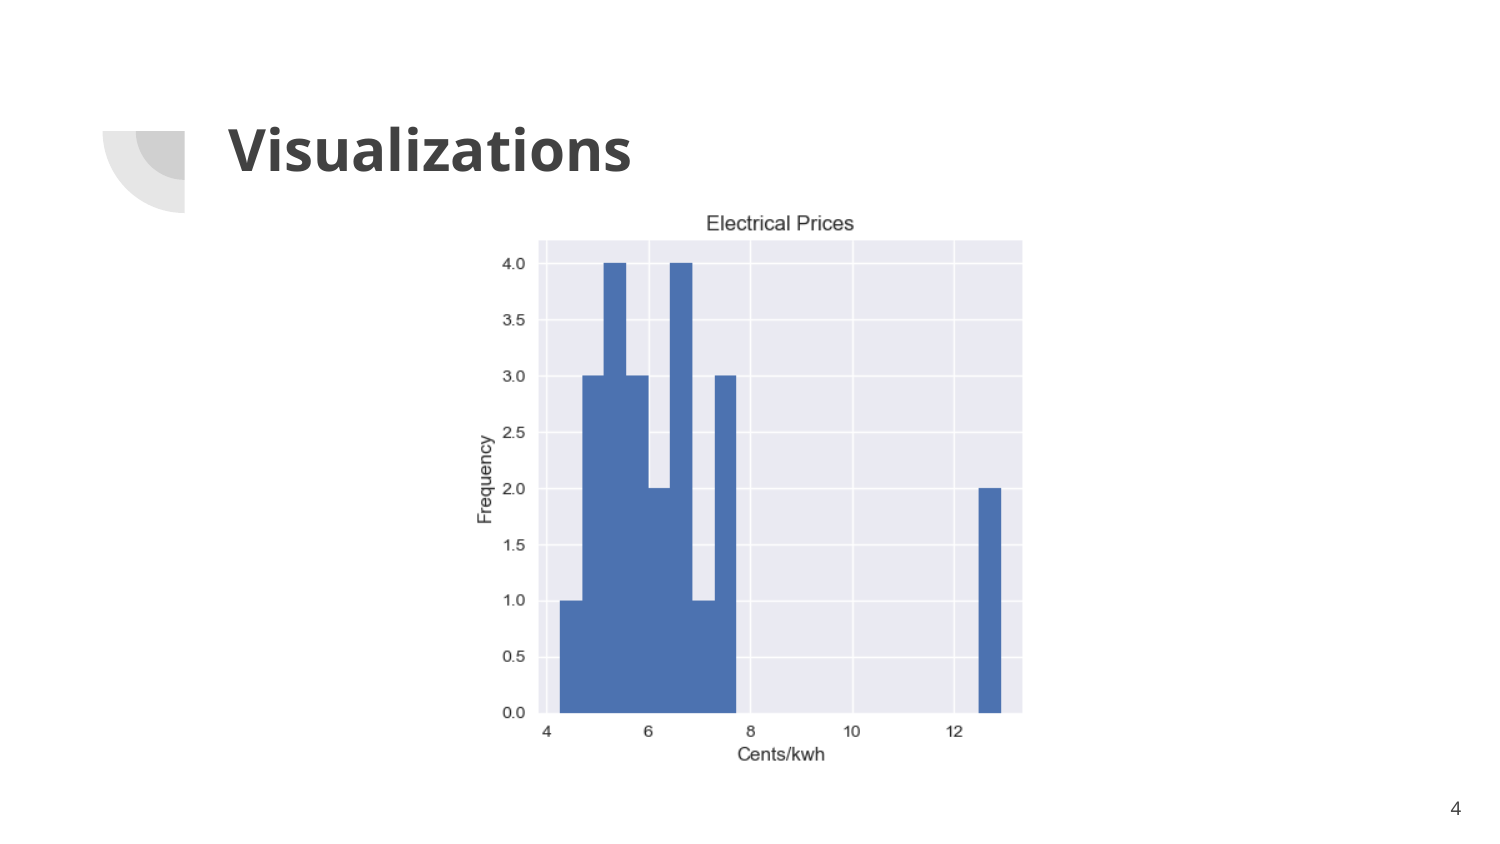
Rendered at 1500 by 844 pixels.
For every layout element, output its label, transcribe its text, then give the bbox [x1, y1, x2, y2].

picture [464, 203, 1035, 778]
title Visualizations [213, 98, 1368, 263]
slide_number ‹#› [1386, 777, 1477, 842]
